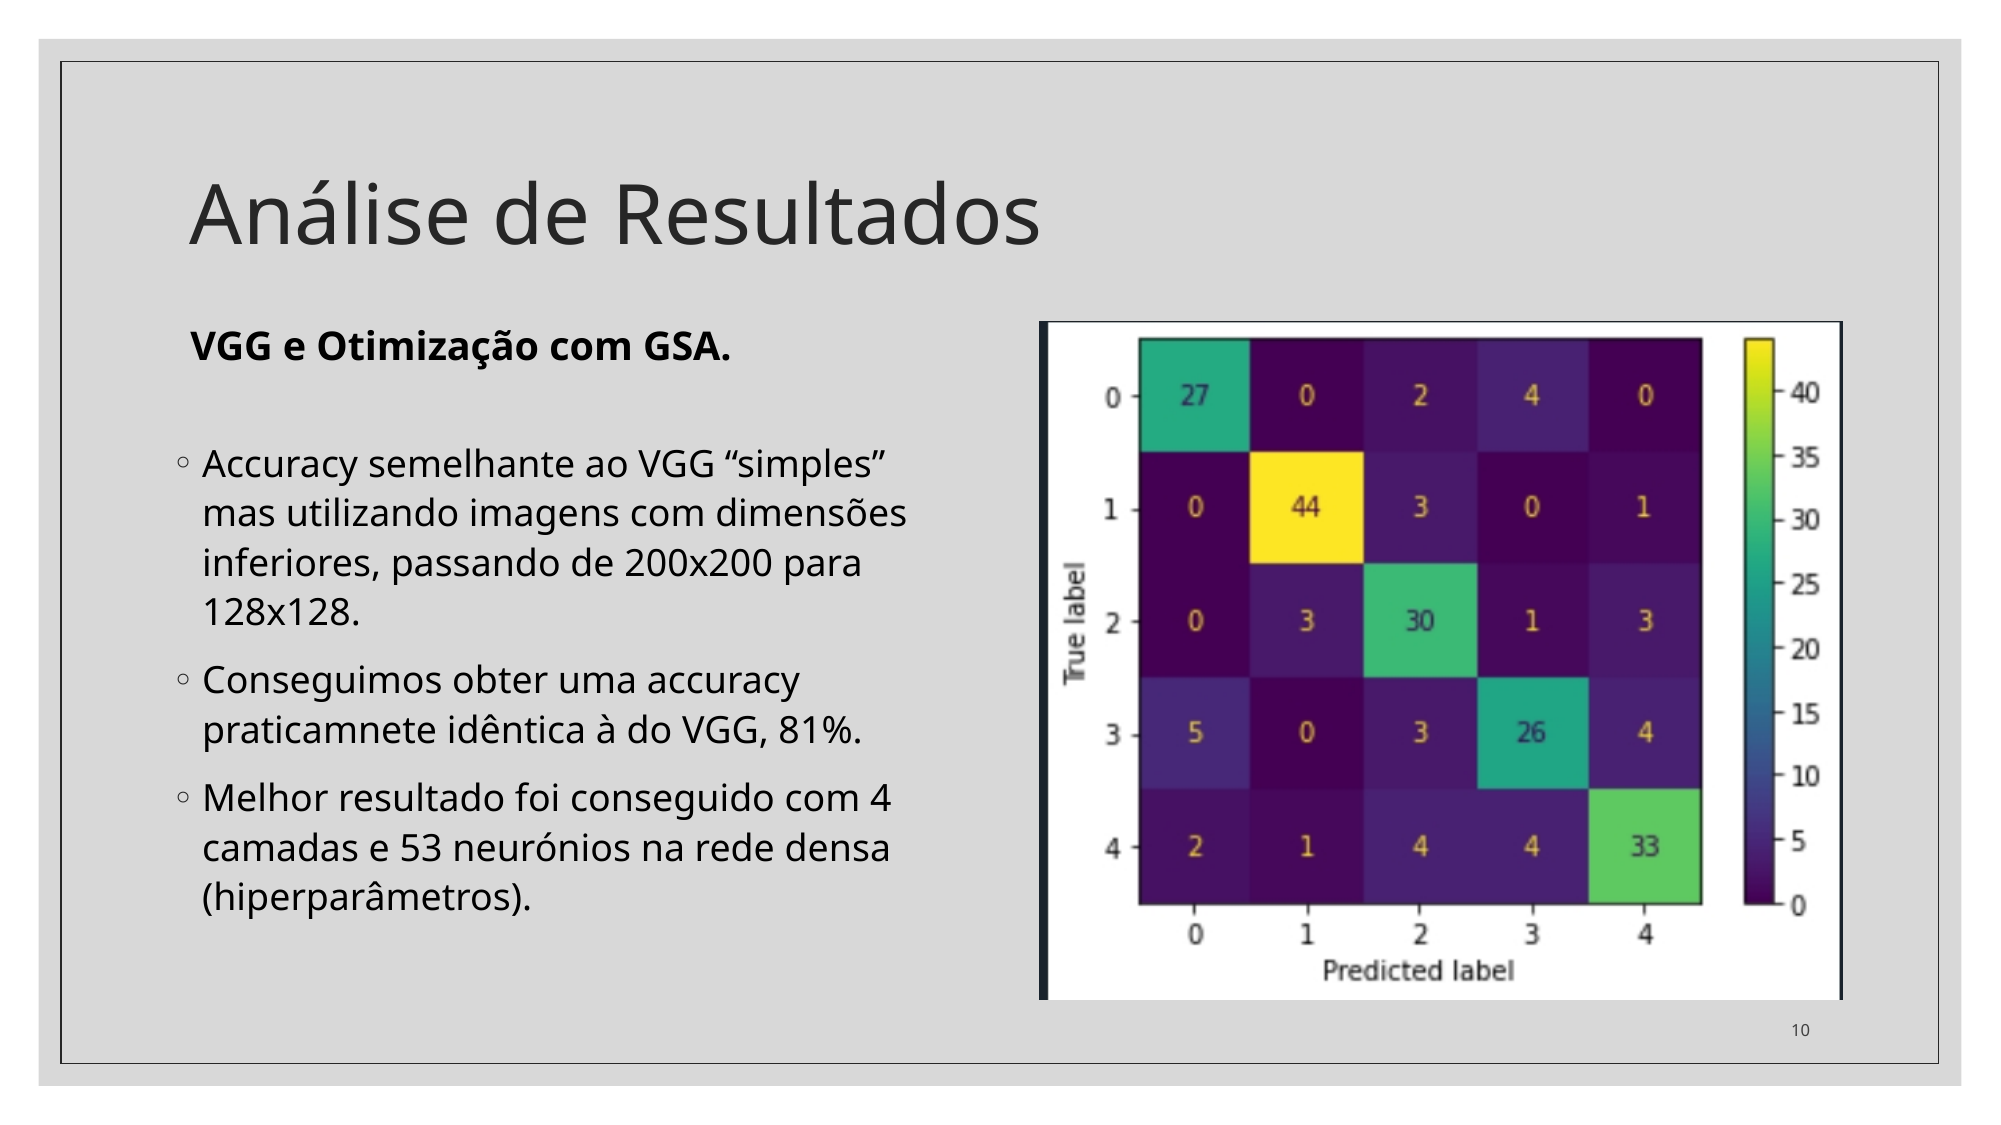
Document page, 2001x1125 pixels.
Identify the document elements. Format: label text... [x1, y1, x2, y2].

title Análise de Resultados [174, 105, 1825, 331]
slide_number 10 [1687, 1008, 1825, 1050]
list VGG e Otimização com GSA. [175, 289, 941, 395]
list Accuracy semelhante ao VGG “simples” mas utilizando imagens com dimensões inferiores, passando de 200x200 para 128x128. Conseguimos obter uma accuracy praticamnete idêntica à do VGG, 81%. Melhor resultado foi conseguido com 4 camadas e 53 neurónios na rede densa (hiperparâmetros). [157, 427, 982, 1020]
picture [1039, 321, 1843, 1000]
